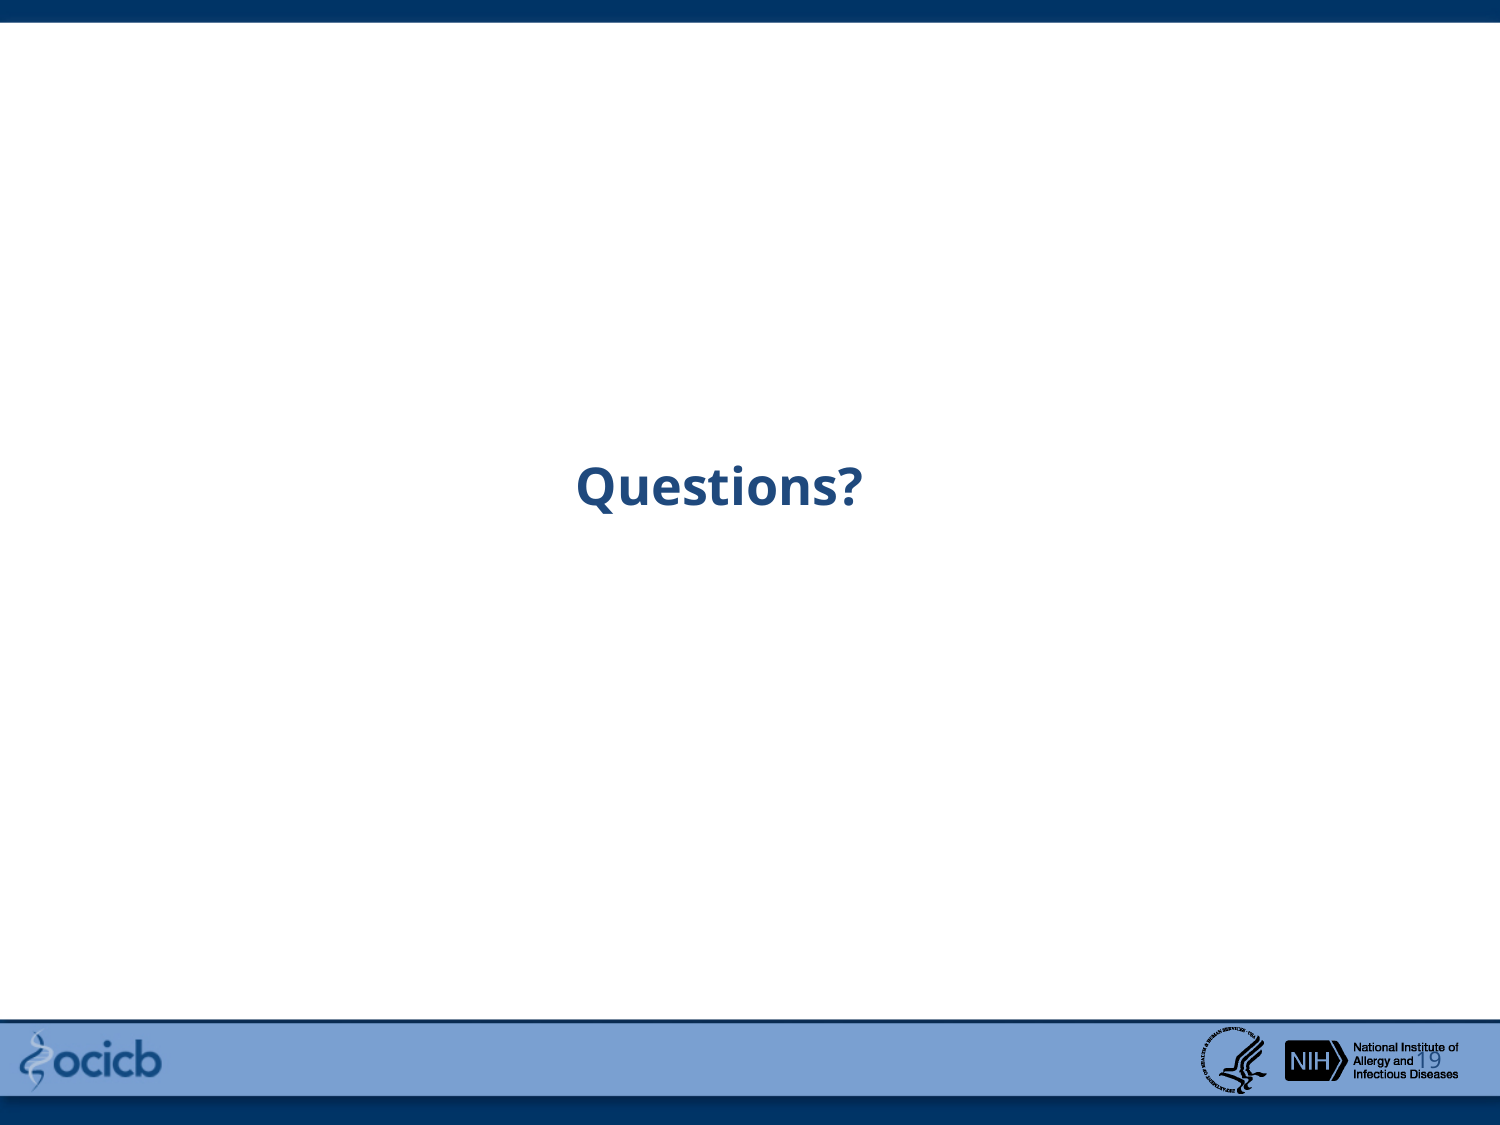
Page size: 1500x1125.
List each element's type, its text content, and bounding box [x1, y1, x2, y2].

slide_number 19 [1107, 1031, 1458, 1092]
title Questions? [560, 421, 1500, 548]
picture [0, 0, 1500, 1125]
